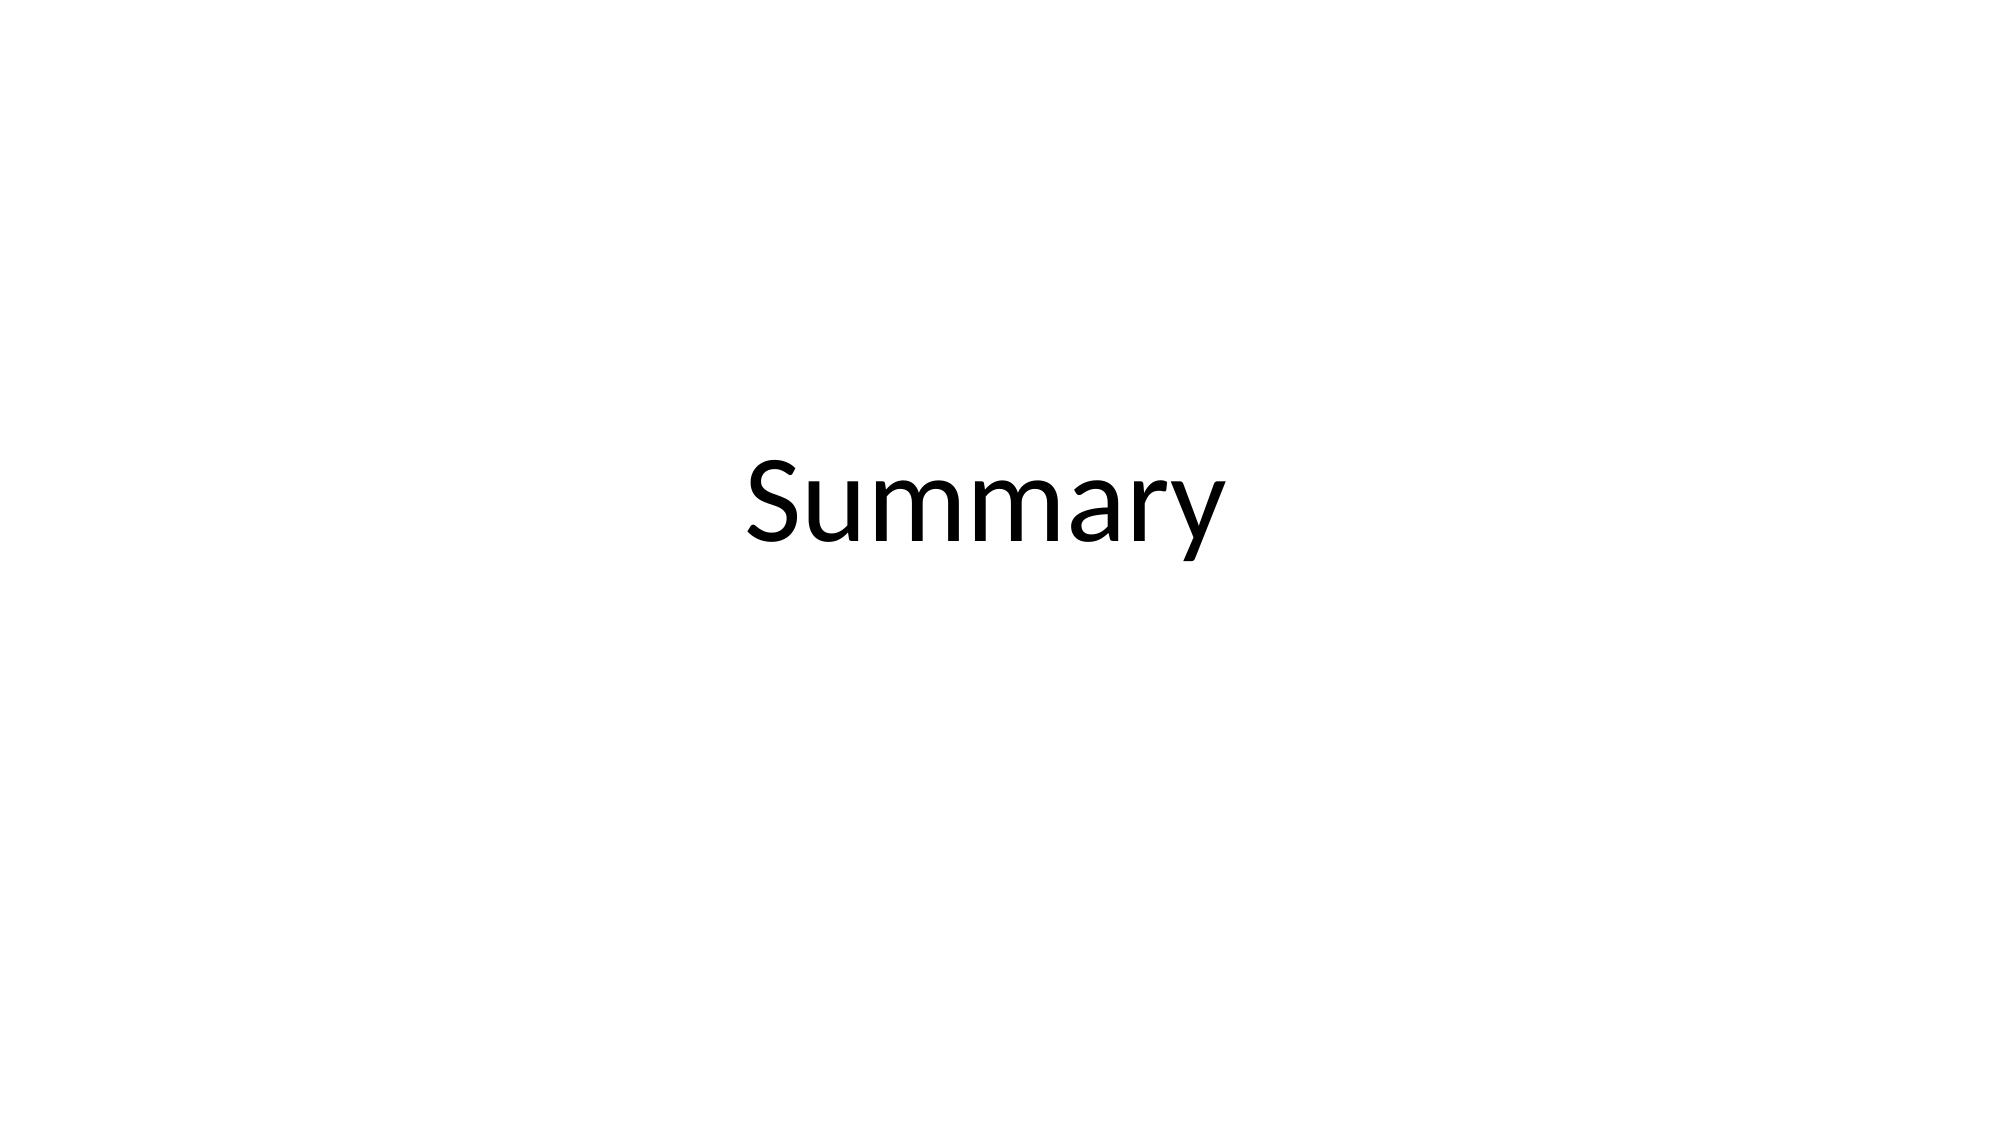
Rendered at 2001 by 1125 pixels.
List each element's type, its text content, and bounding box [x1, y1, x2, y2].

title Summary [249, 184, 1750, 576]
